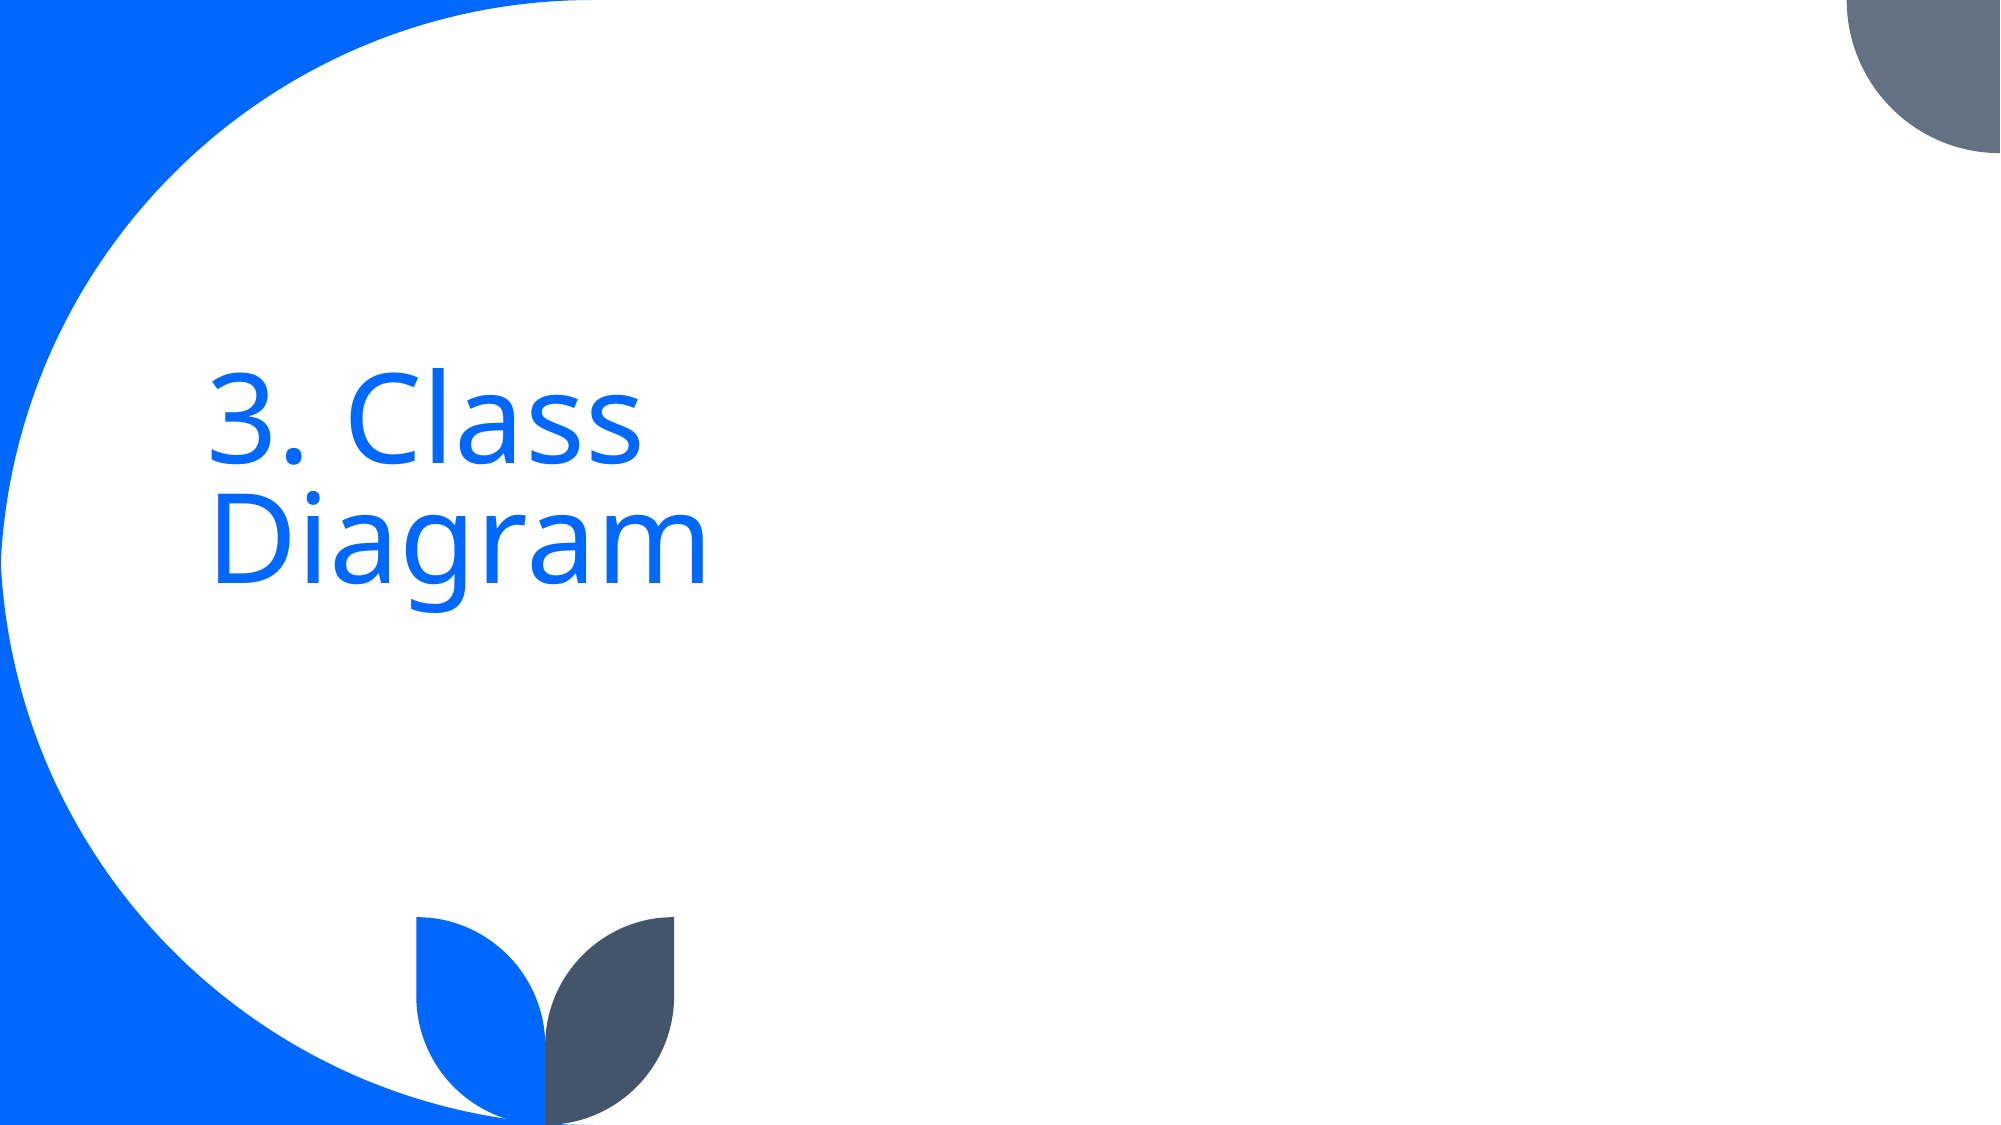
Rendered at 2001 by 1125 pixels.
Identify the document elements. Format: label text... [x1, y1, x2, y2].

title 3. Class Diagram [191, 224, 1092, 900]
